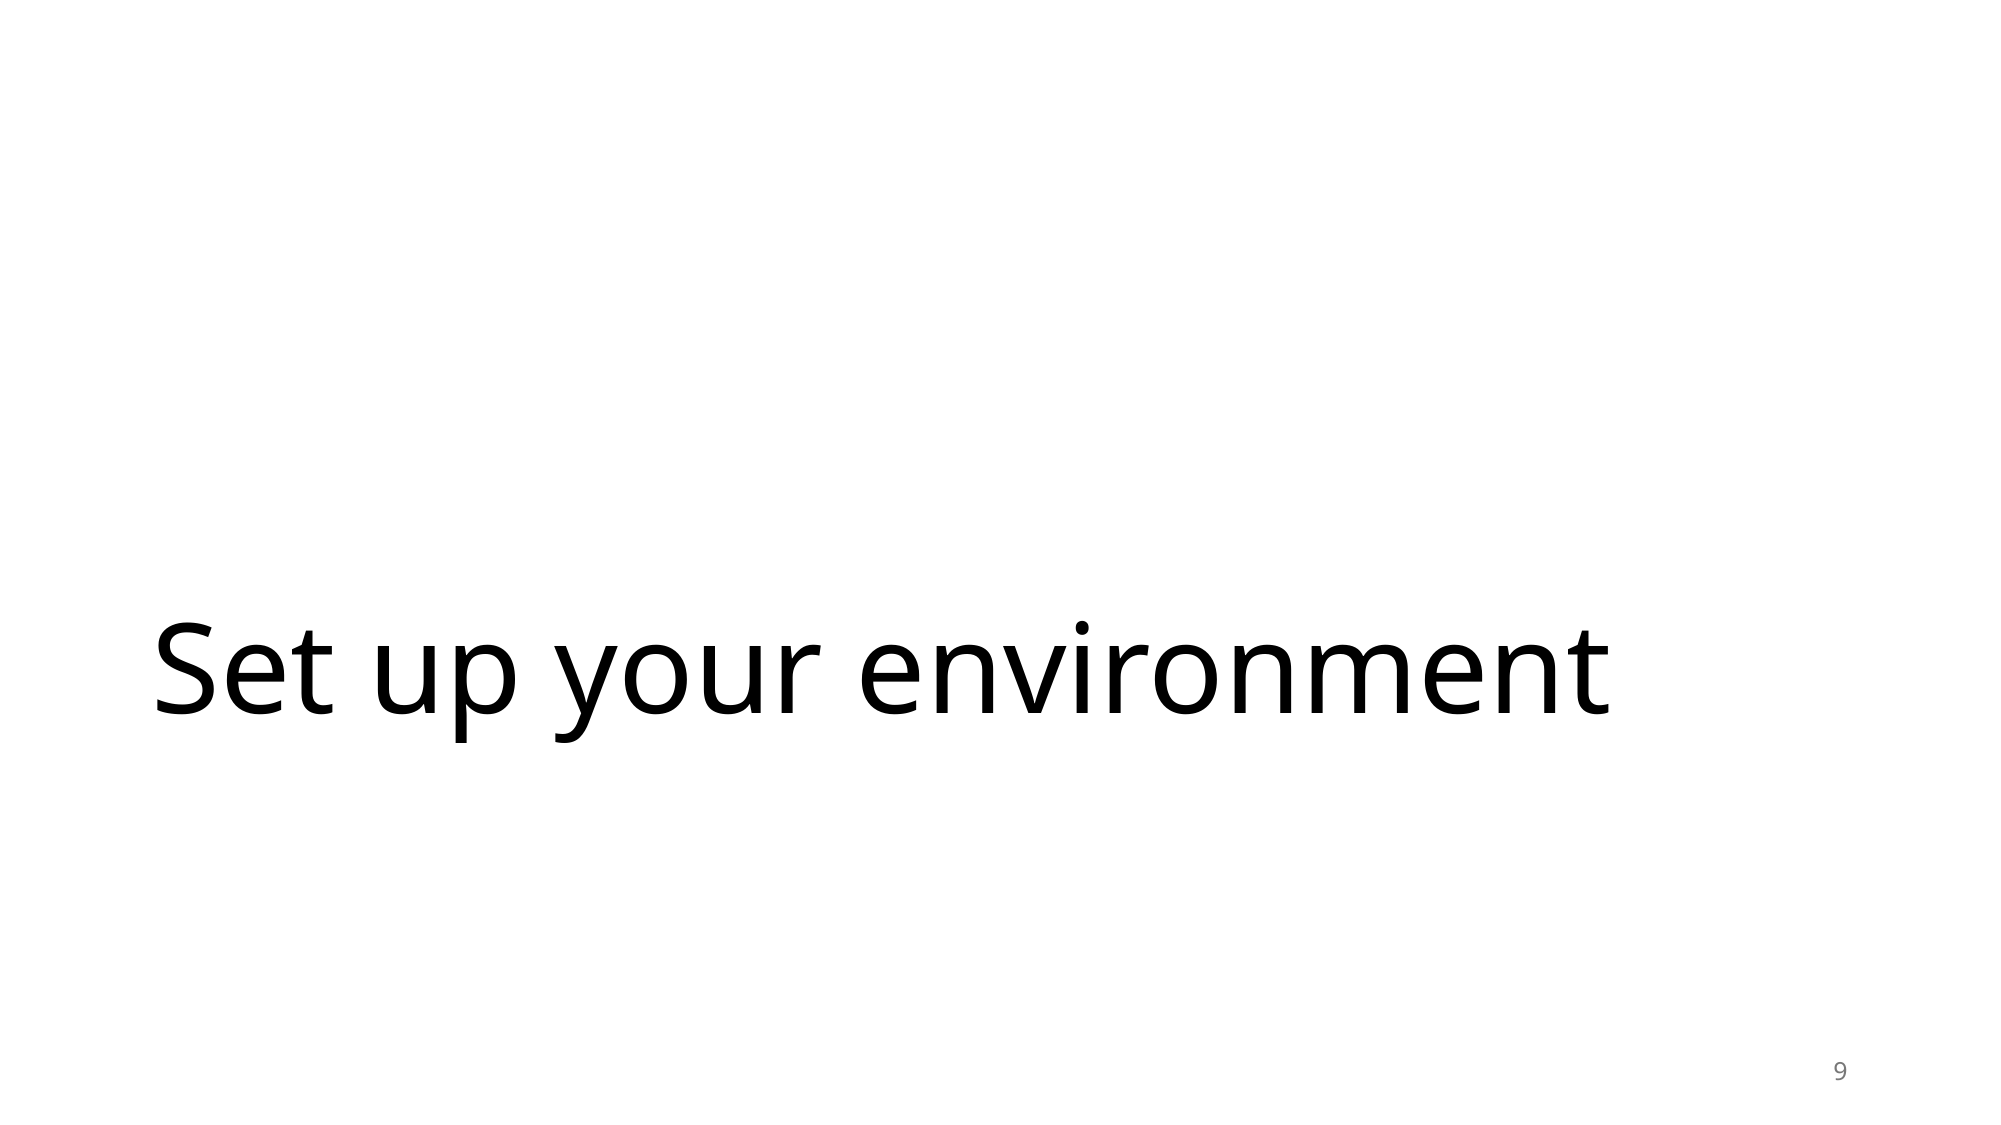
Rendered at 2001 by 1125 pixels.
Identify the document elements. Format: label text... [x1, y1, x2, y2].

slide_number 9 [1412, 1042, 1863, 1103]
title Set up your environment [136, 280, 1862, 749]
